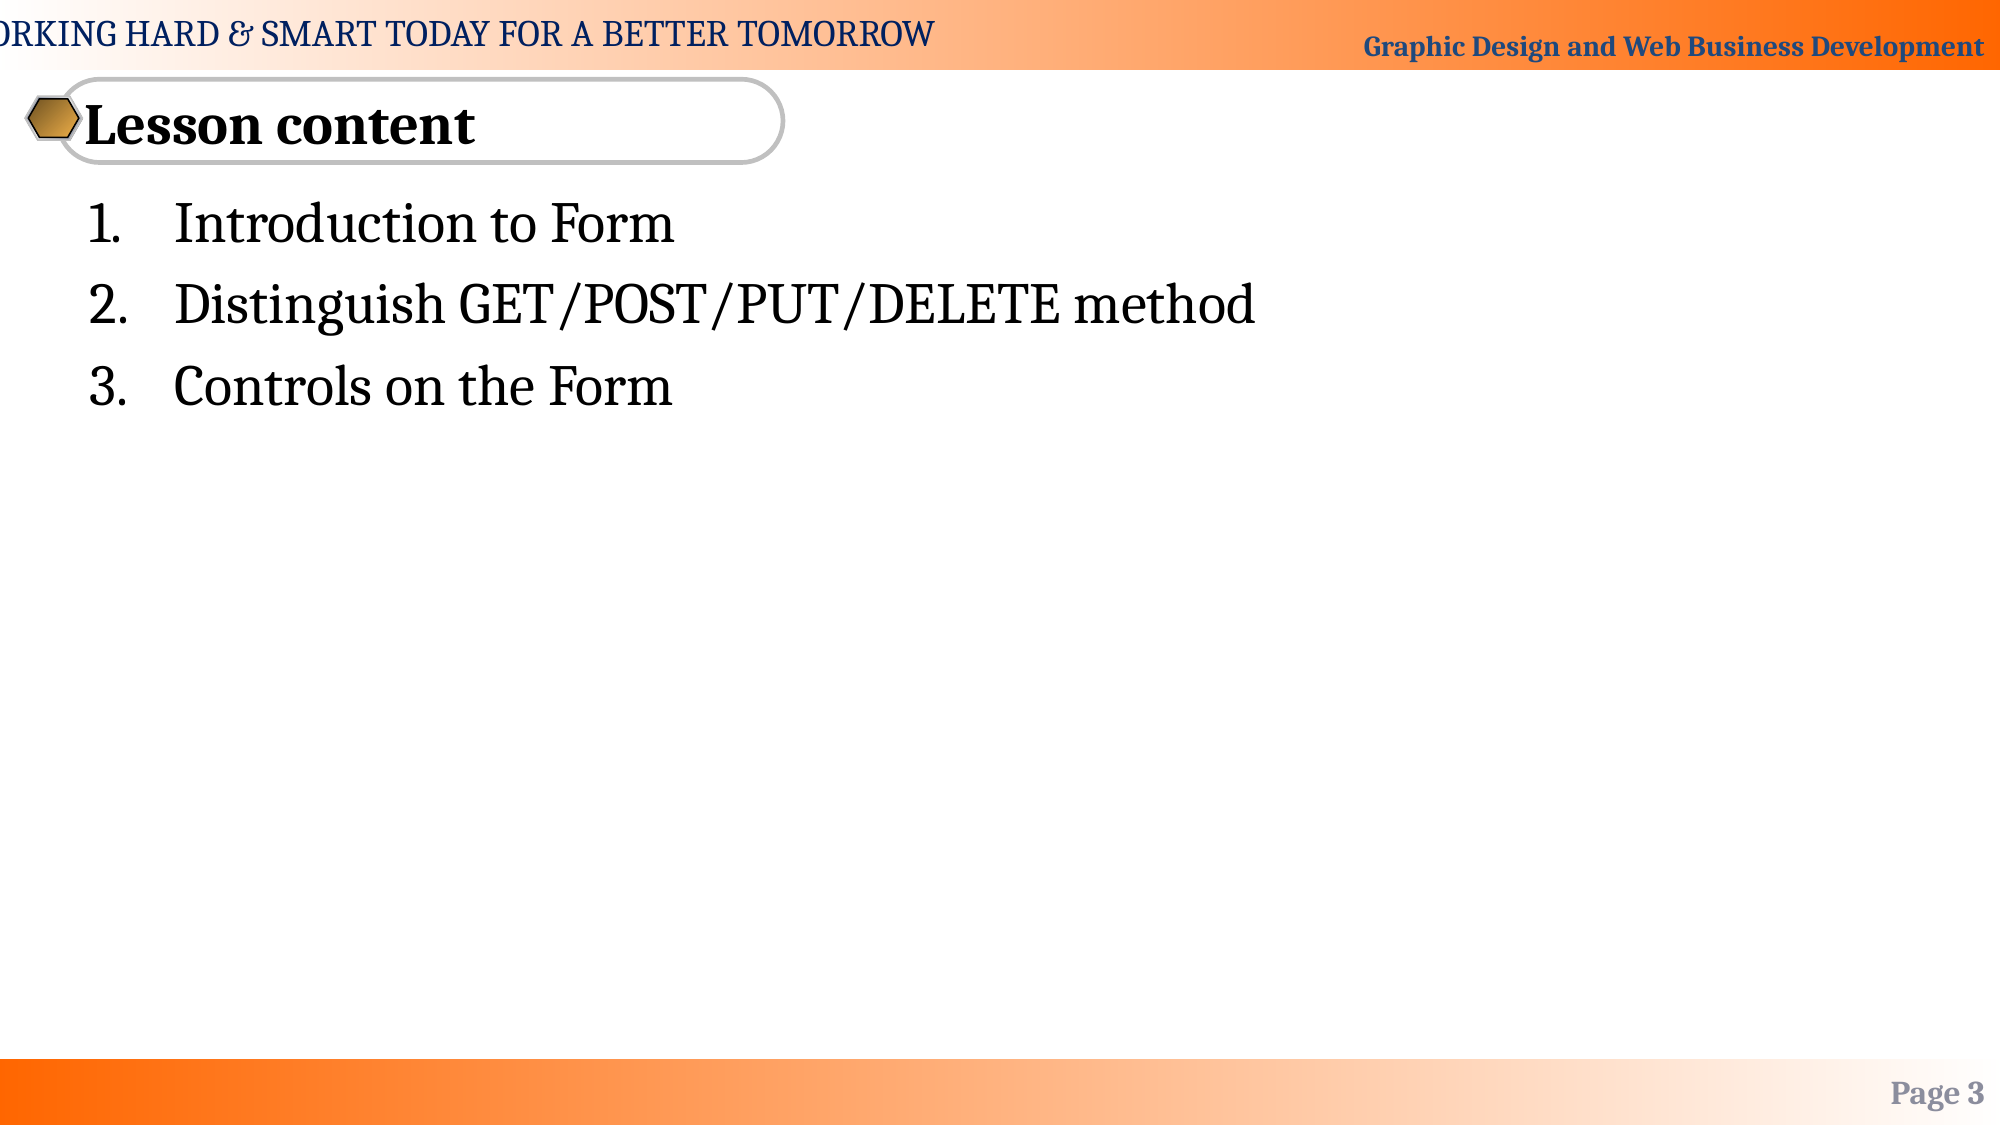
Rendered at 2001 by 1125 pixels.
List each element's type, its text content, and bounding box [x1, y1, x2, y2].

text_box Introduction to Form Distinguish GET/POST/PUT/DELETE method Controls on the Form [74, 176, 1950, 1038]
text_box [24, 78, 784, 163]
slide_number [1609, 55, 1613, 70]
slide_number Page 3 [1533, 1060, 2000, 1121]
slide_number Page 2 [1609, 0, 1613, 36]
